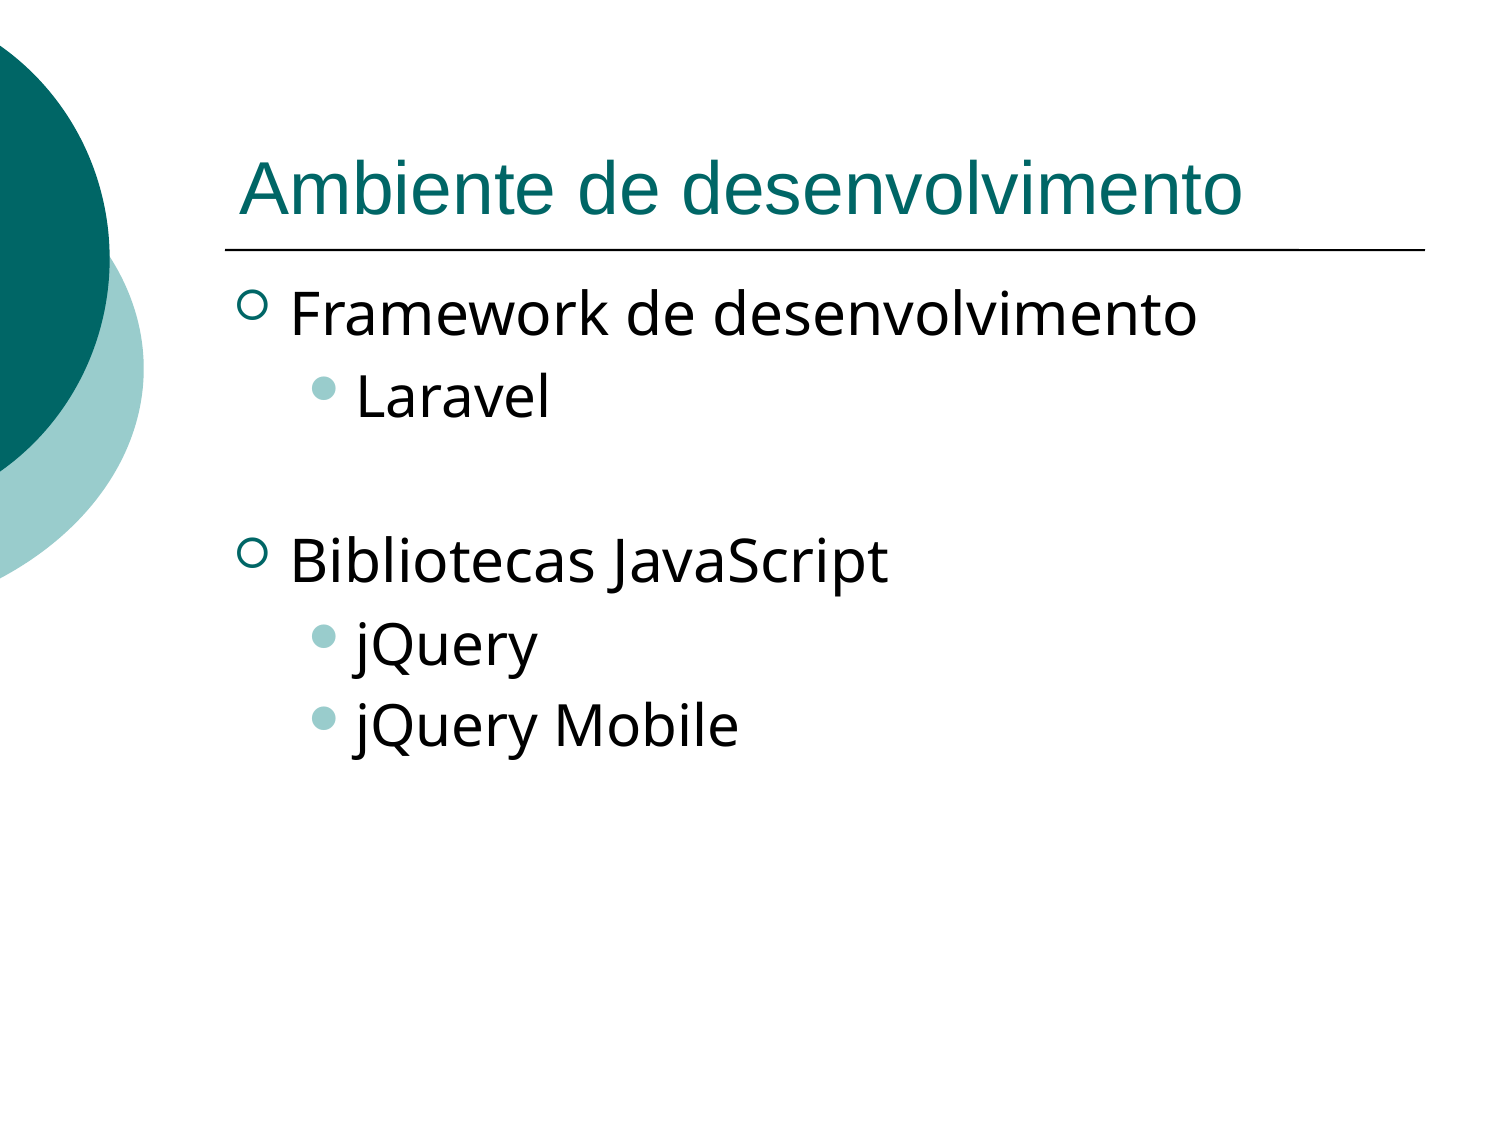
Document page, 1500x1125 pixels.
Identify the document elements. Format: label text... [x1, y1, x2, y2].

list Framework de desenvolvimento Laravel Bibliotecas JavaScript jQuery jQuery Mobile [218, 267, 1419, 943]
title Ambiente de desenvolvimento [224, 49, 1425, 237]
